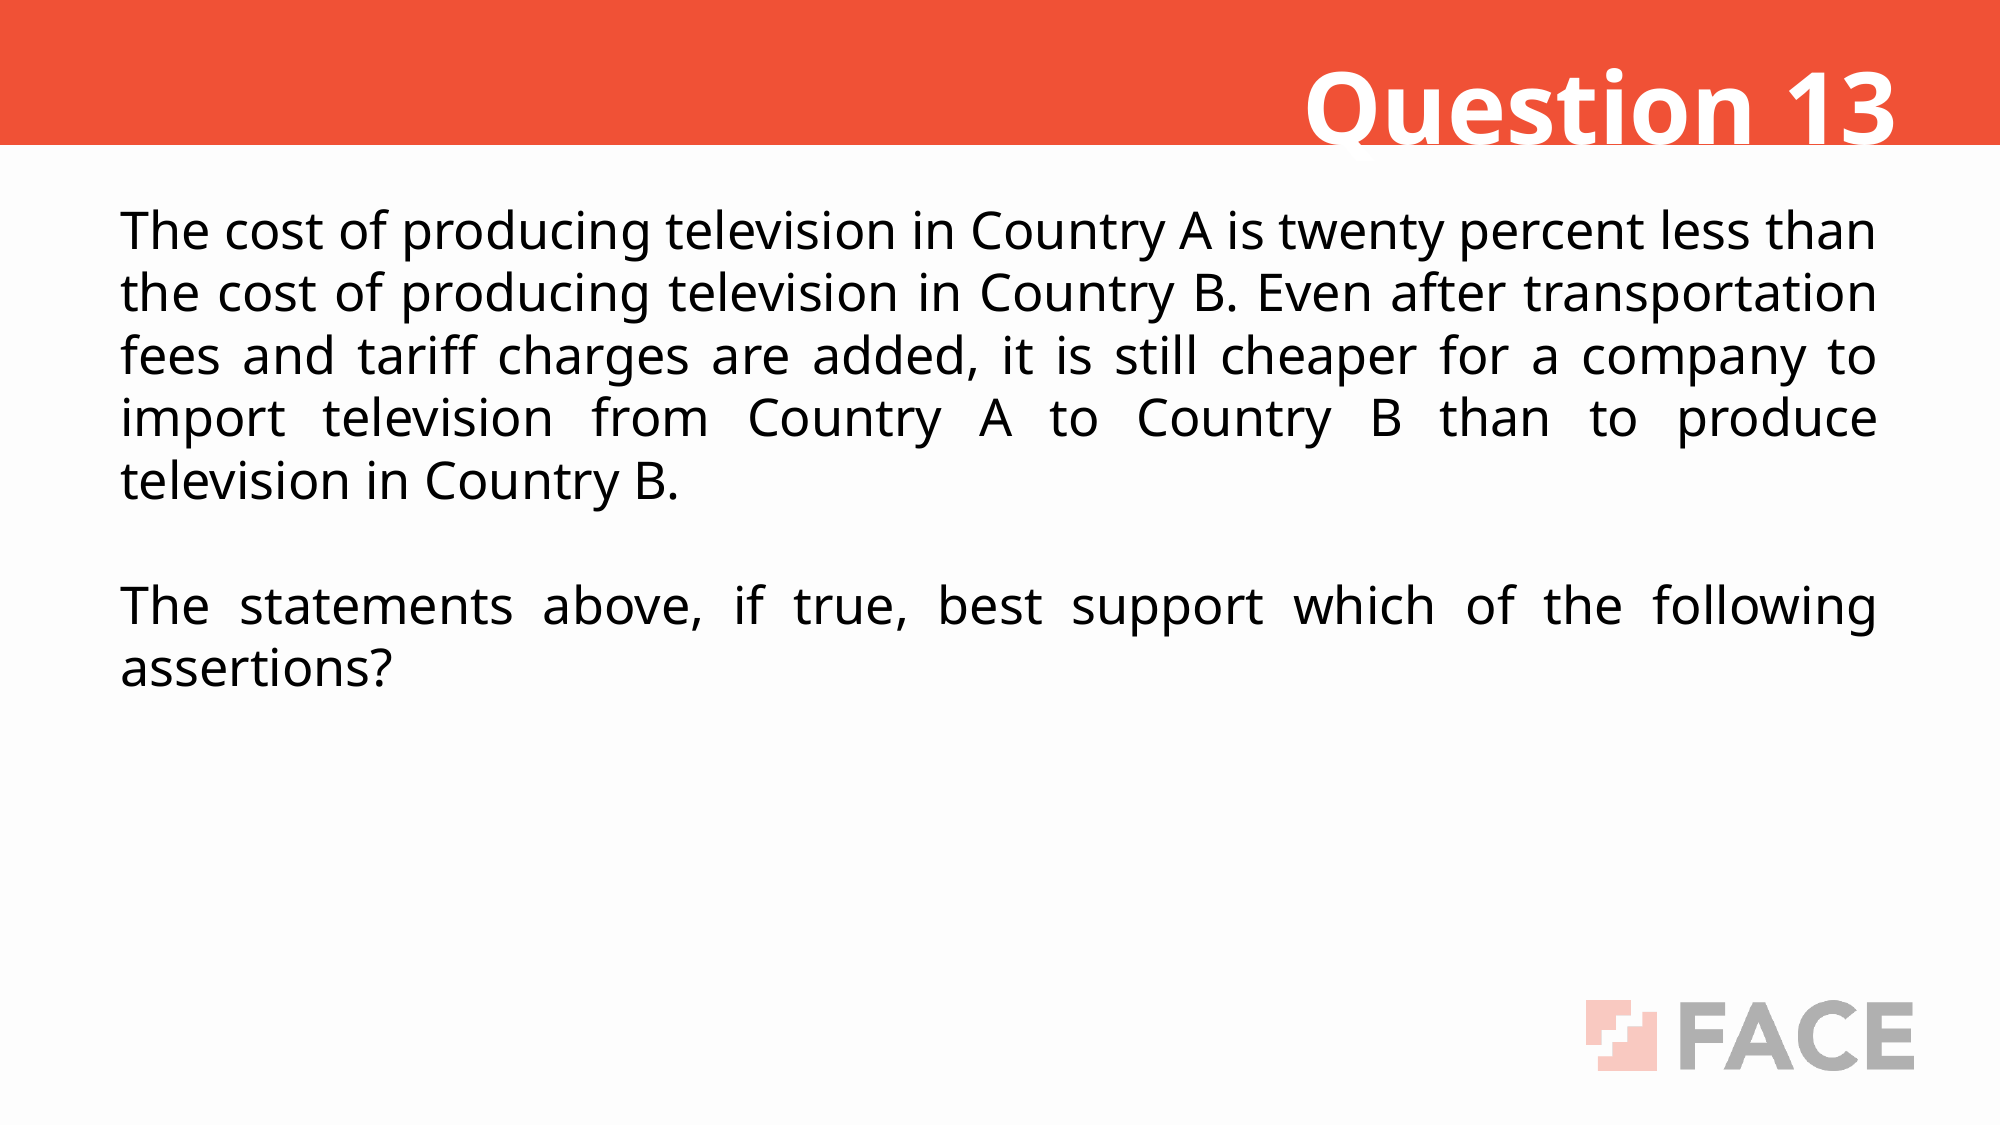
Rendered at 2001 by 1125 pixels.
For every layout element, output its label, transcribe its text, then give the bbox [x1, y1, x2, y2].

text_box [0, 0, 2000, 147]
picture [1586, 1000, 1914, 1072]
text_box The cost of producing television in Country A is twenty percent less than the cost of producing television in Country B. Even after transportation fees and tariff charges are added, it is still cheaper for a company to import television from Country A to Country B than to produce television in Country B. The statements above, if true, best support which of the following assertions? [105, 189, 1895, 705]
text_box Question 13 [638, 37, 1914, 173]
